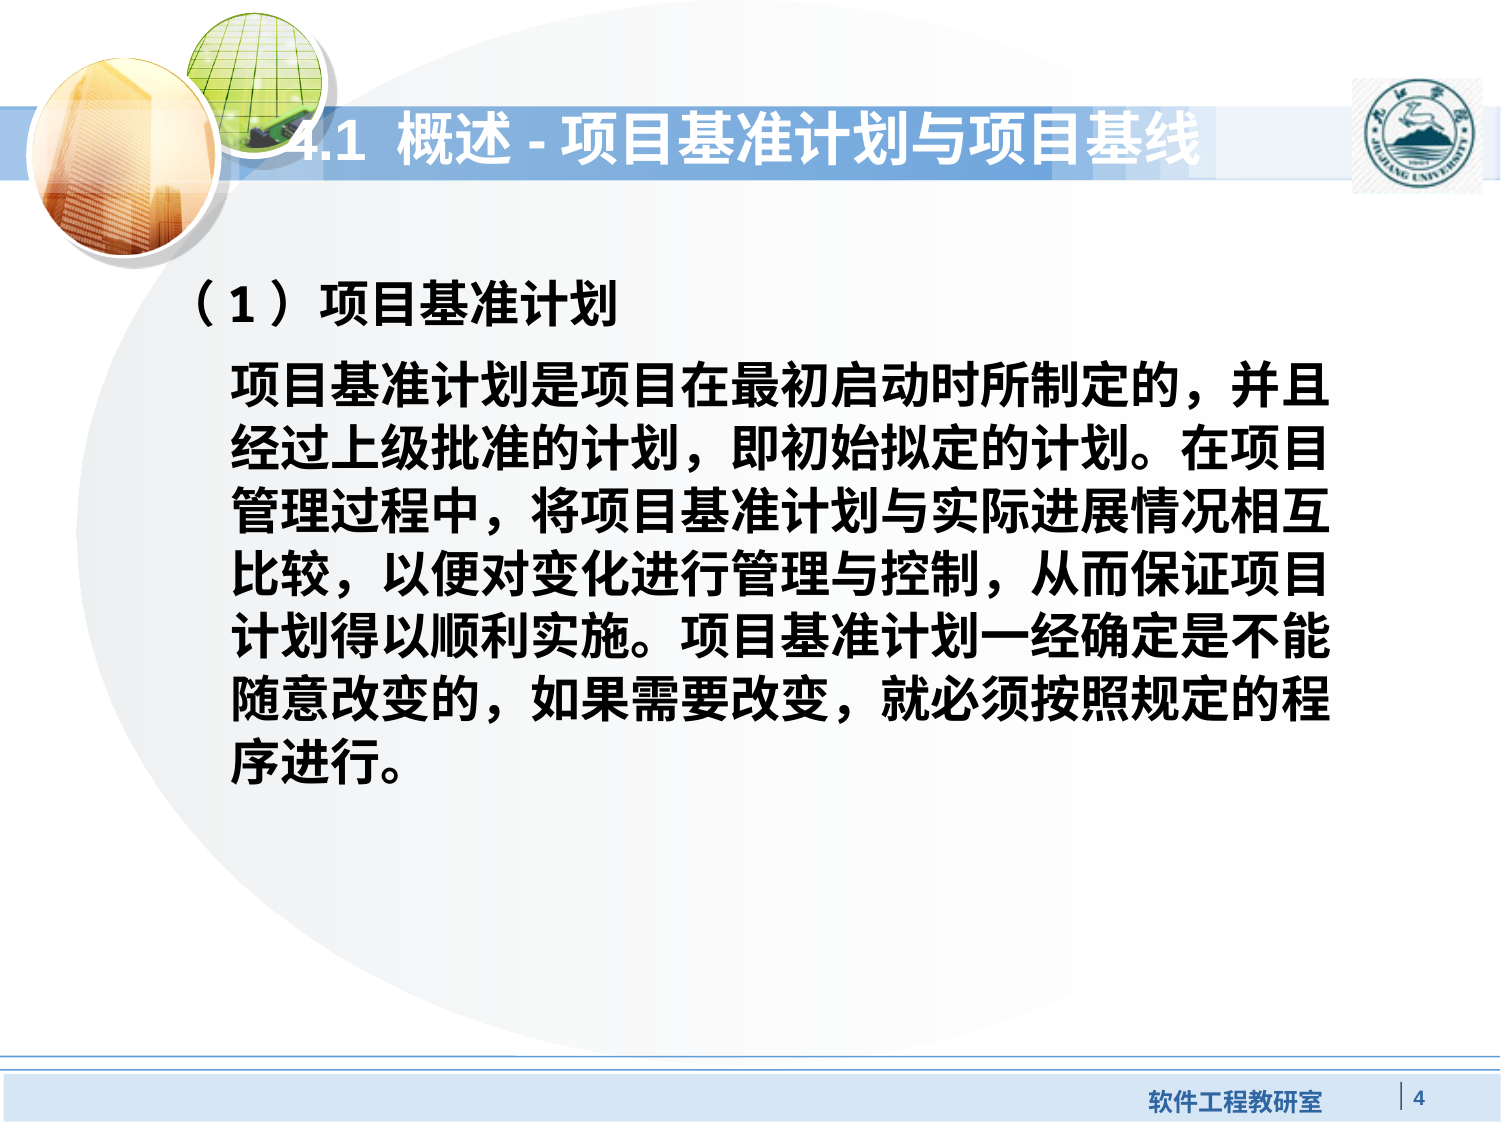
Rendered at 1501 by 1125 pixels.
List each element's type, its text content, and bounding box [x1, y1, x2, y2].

list （1）项目基准计划 项目基准计划是项目在最初启动时所制定的，并且经过上级批准的计划，即初始拟定的计划。在项目管理过程中，将项目基准计划与实际进展情况相互比较，以便对变化进行管理与控制，从而保证项目计划得以顺利实施。项目基准计划一经确定是不能随意改变的，如果需要改变，就必须按照规定的程序进行。 [150, 262, 1375, 801]
title 4.1 概述-项目基准计划与项目基线 [0, 78, 1501, 205]
picture [32, 14, 321, 78]
picture [32, 205, 214, 255]
